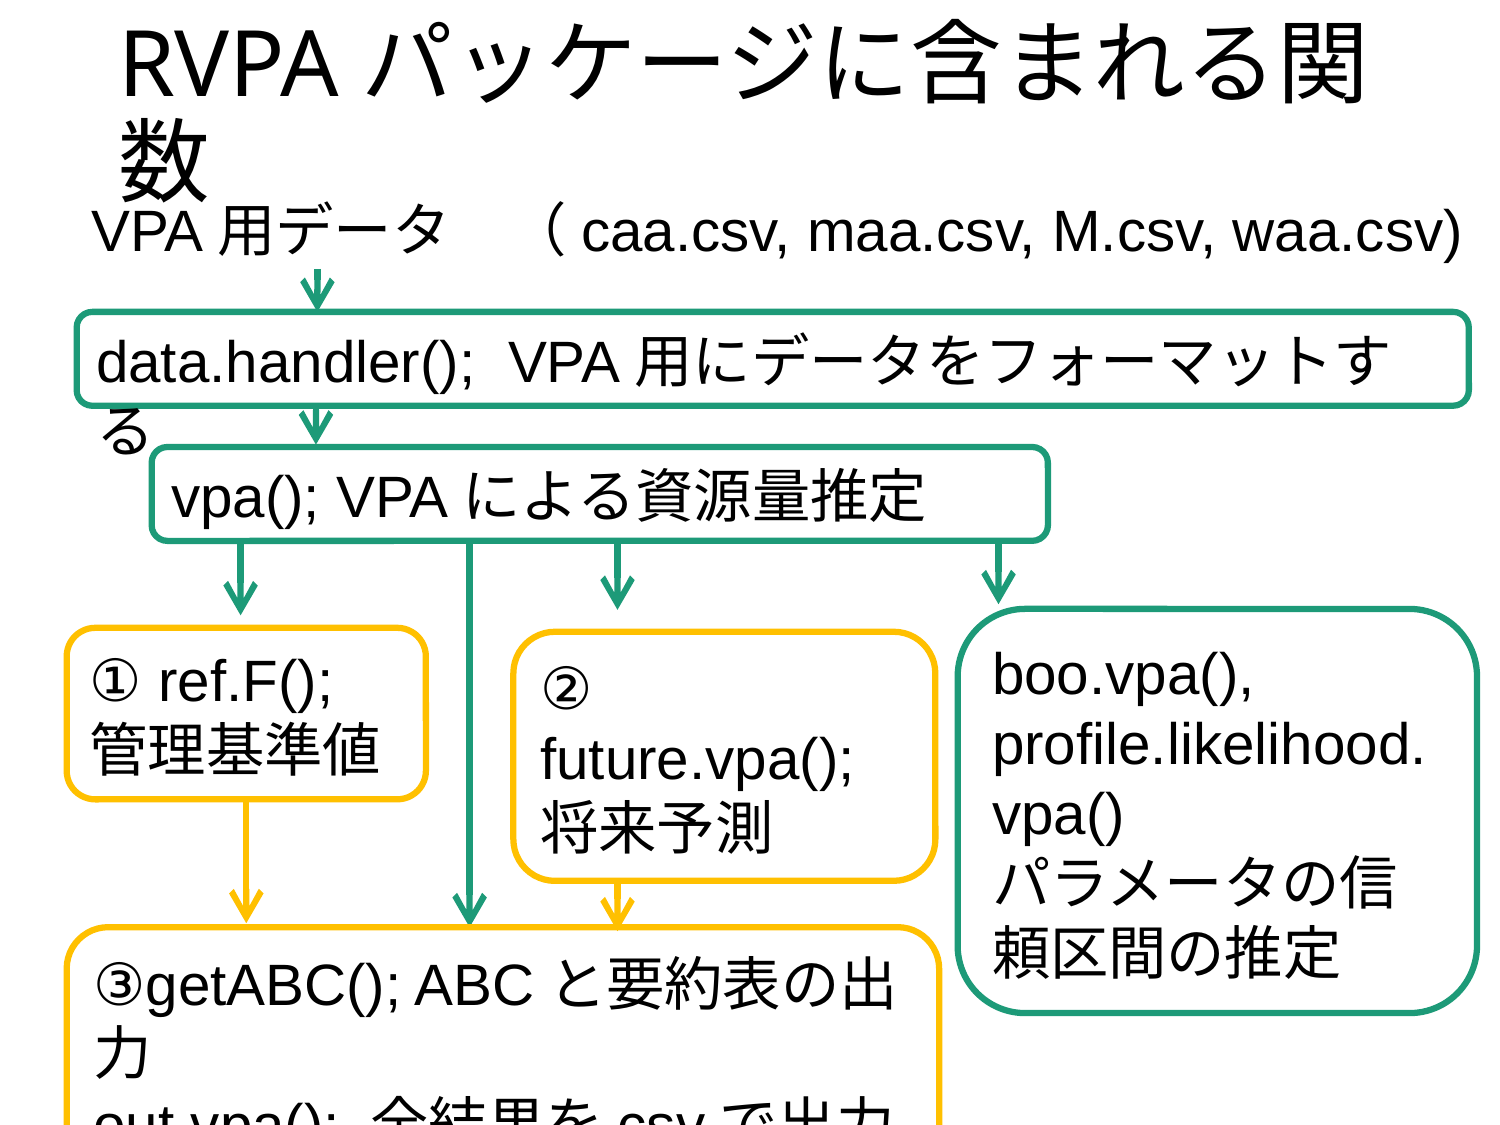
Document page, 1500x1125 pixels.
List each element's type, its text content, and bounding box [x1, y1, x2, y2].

text_box ② future.vpa(); 将来予測 [513, 631, 936, 881]
text_box data.handler(); VPA用にデータをフォーマットする [76, 311, 1469, 406]
text_box VPA用データ （caa.csv, maa.csv, M.csv, waa.csv) [76, 185, 1479, 271]
text_box ① ref.F(); 管理基準値 [66, 627, 426, 800]
text_box boo.vpa(), profile.likelihood.vpa() パラメータの信頼区間の推定 [957, 608, 1478, 1014]
title RVPAパッケージに含まれる関数 [103, 34, 1397, 185]
text_box ③getABC(); ABCと要約表の出力 out.vpa(); 全結果をcsvで出力 [66, 927, 940, 1125]
text_box vpa(); VPAによる資源量推定 [151, 446, 1048, 541]
